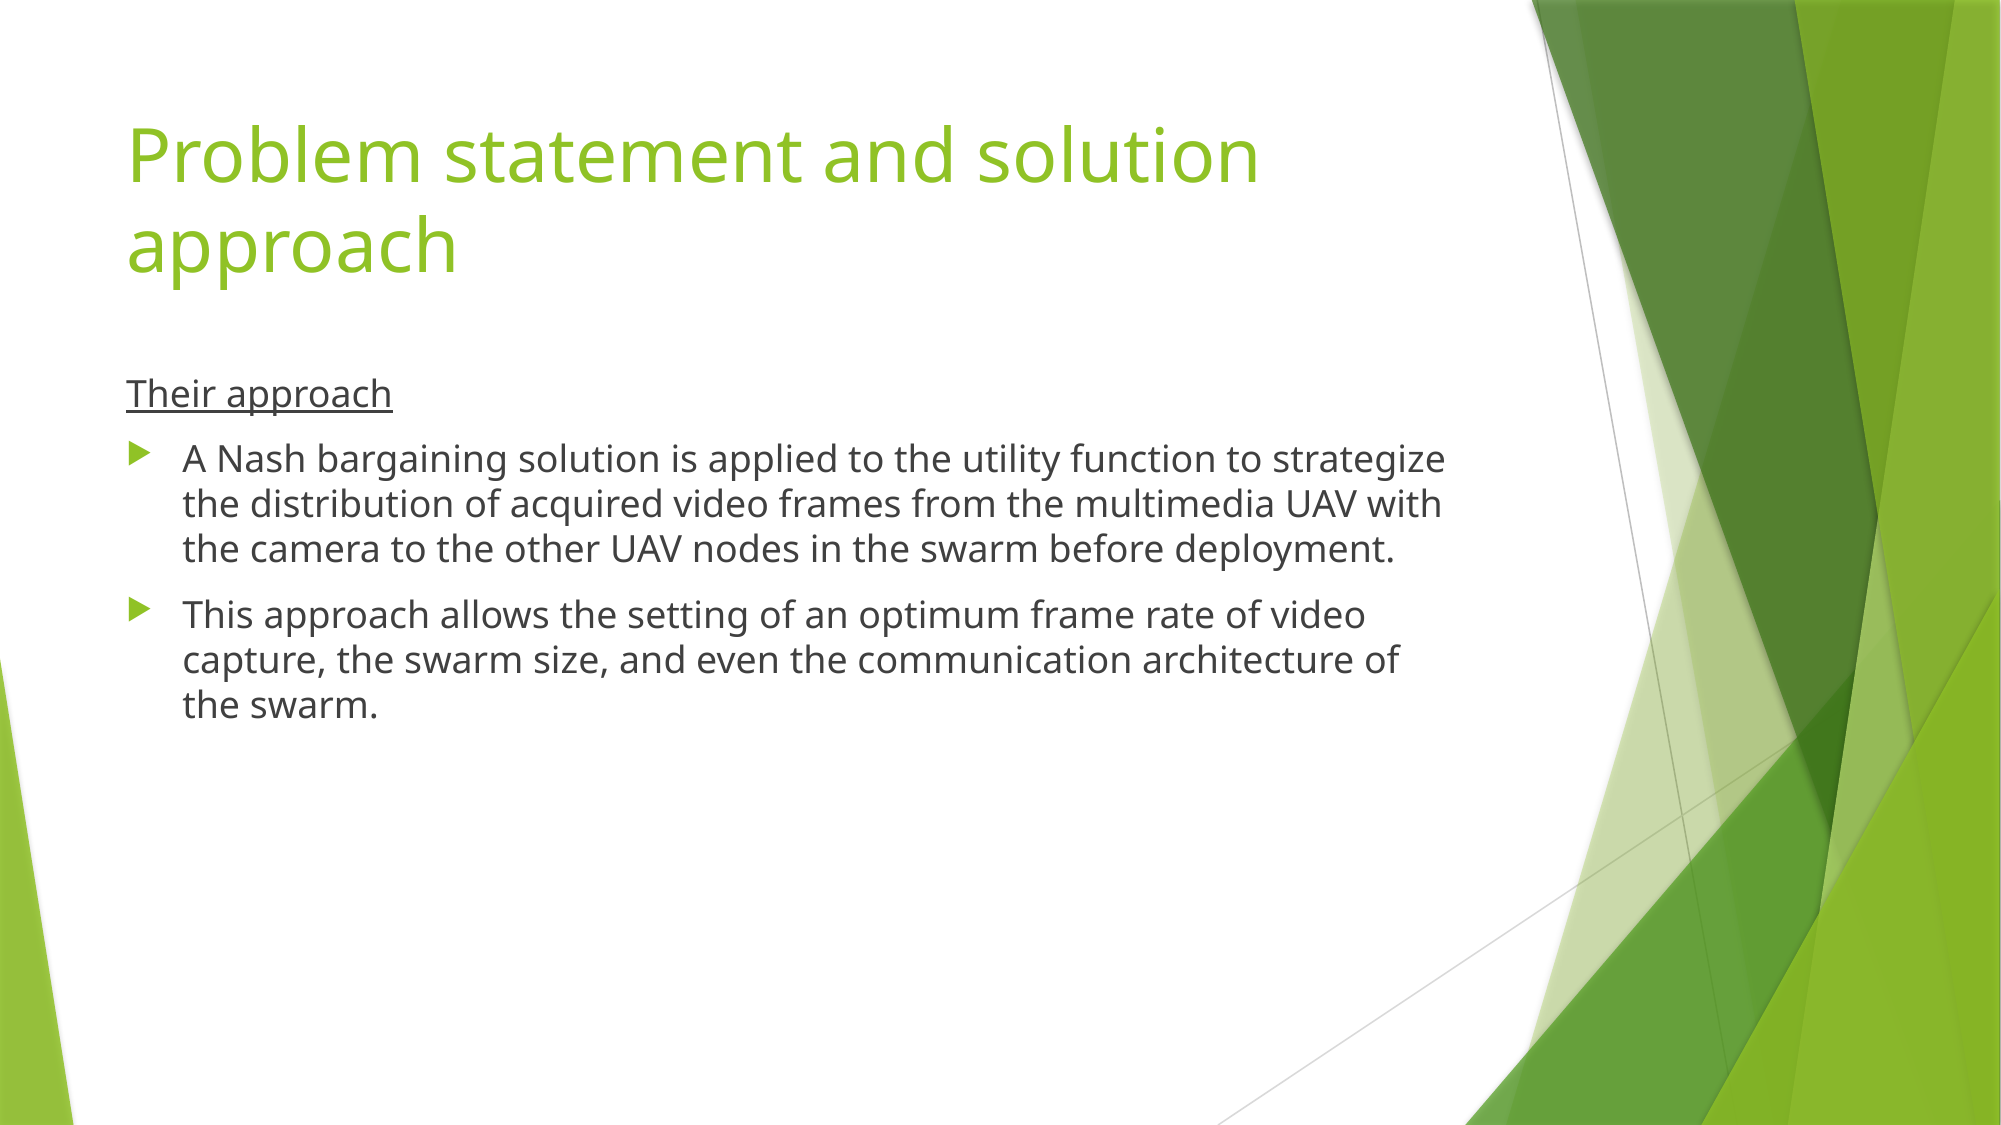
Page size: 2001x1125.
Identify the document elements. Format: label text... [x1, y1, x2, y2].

title Problem statement and solution approach [111, 99, 1522, 317]
list Their approach A Nash bargaining solution is applied to the utility function to strategize the distribution of acquired video frames from the multimedia UAV with the camera to the other UAV nodes in the swarm before deployment. This approach allows the setting of an optimum frame rate of video capture, the swarm size, and even the communication architecture of the swarm. [111, 362, 1464, 999]
